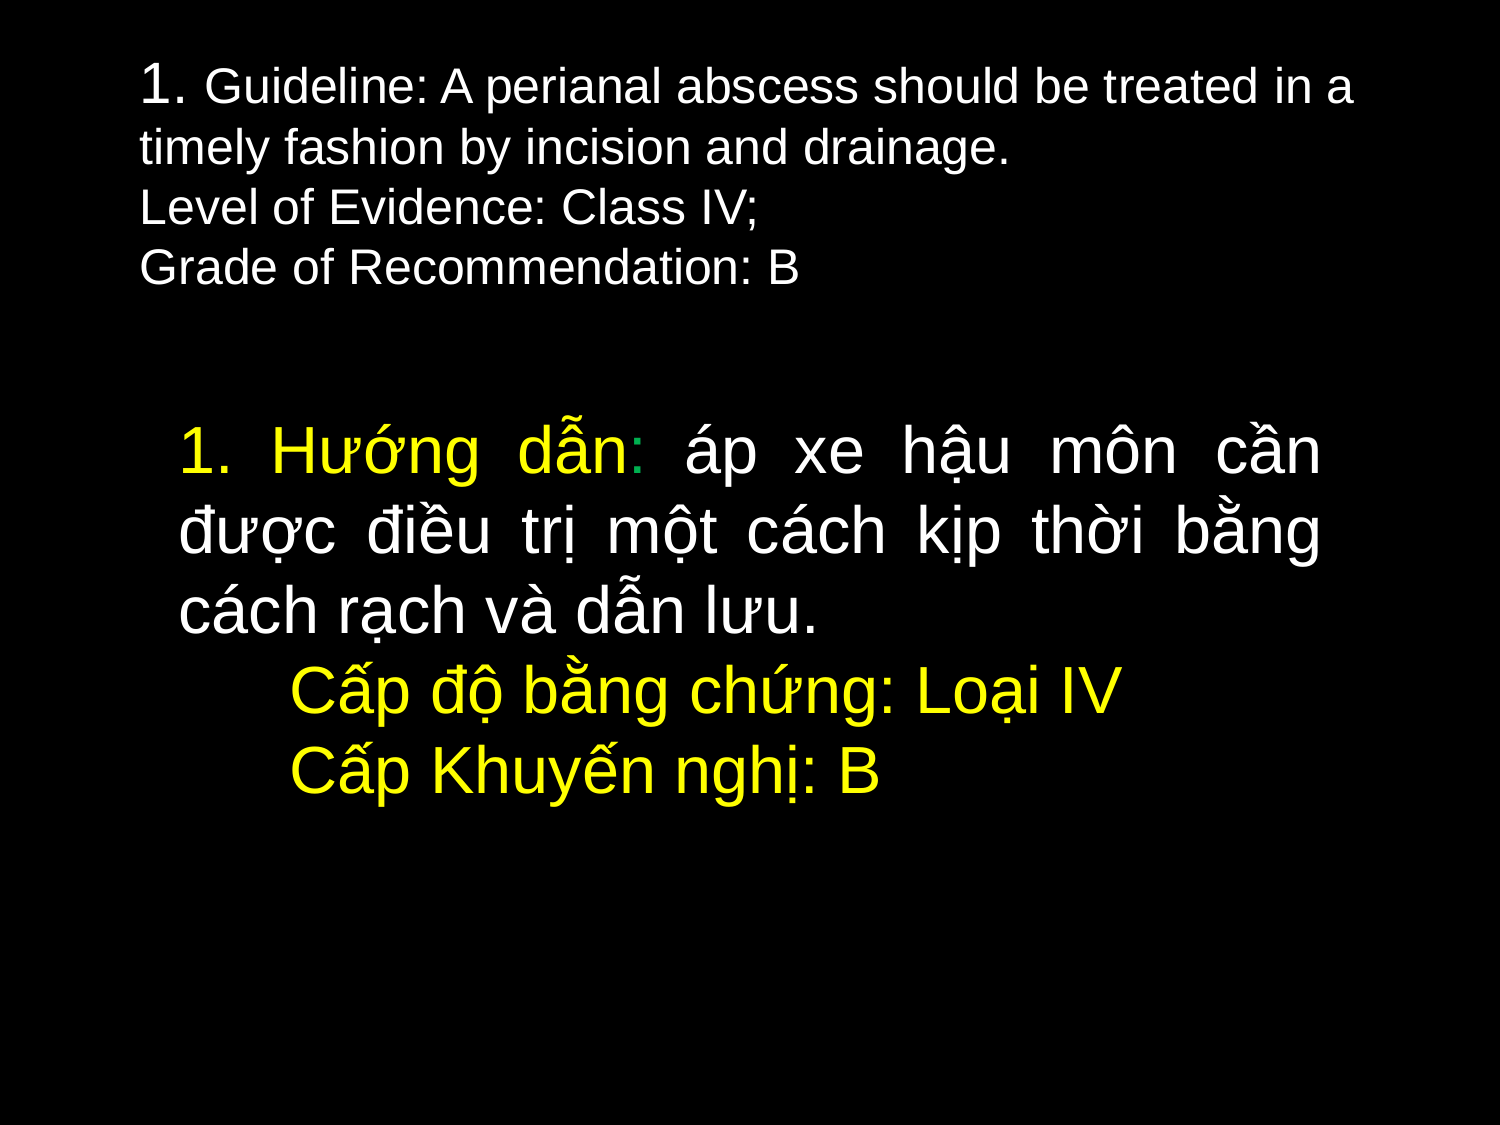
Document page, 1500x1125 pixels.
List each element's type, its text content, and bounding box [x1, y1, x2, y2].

text_box 1. Guideline: A perianal abscess should be treated in a timely fashion by incision and drainage. Level of Evidence: Class IV; Grade of Recommendation: B [124, 37, 1399, 303]
text_box 1. Hướng dẫn: áp xe hậu môn cần được điều trị một cách kịp thời bằng cách rạch và dẫn lưu. Cấp độ bằng chứng: Loại IV Cấp Khuyến nghị: B [163, 399, 1338, 815]
